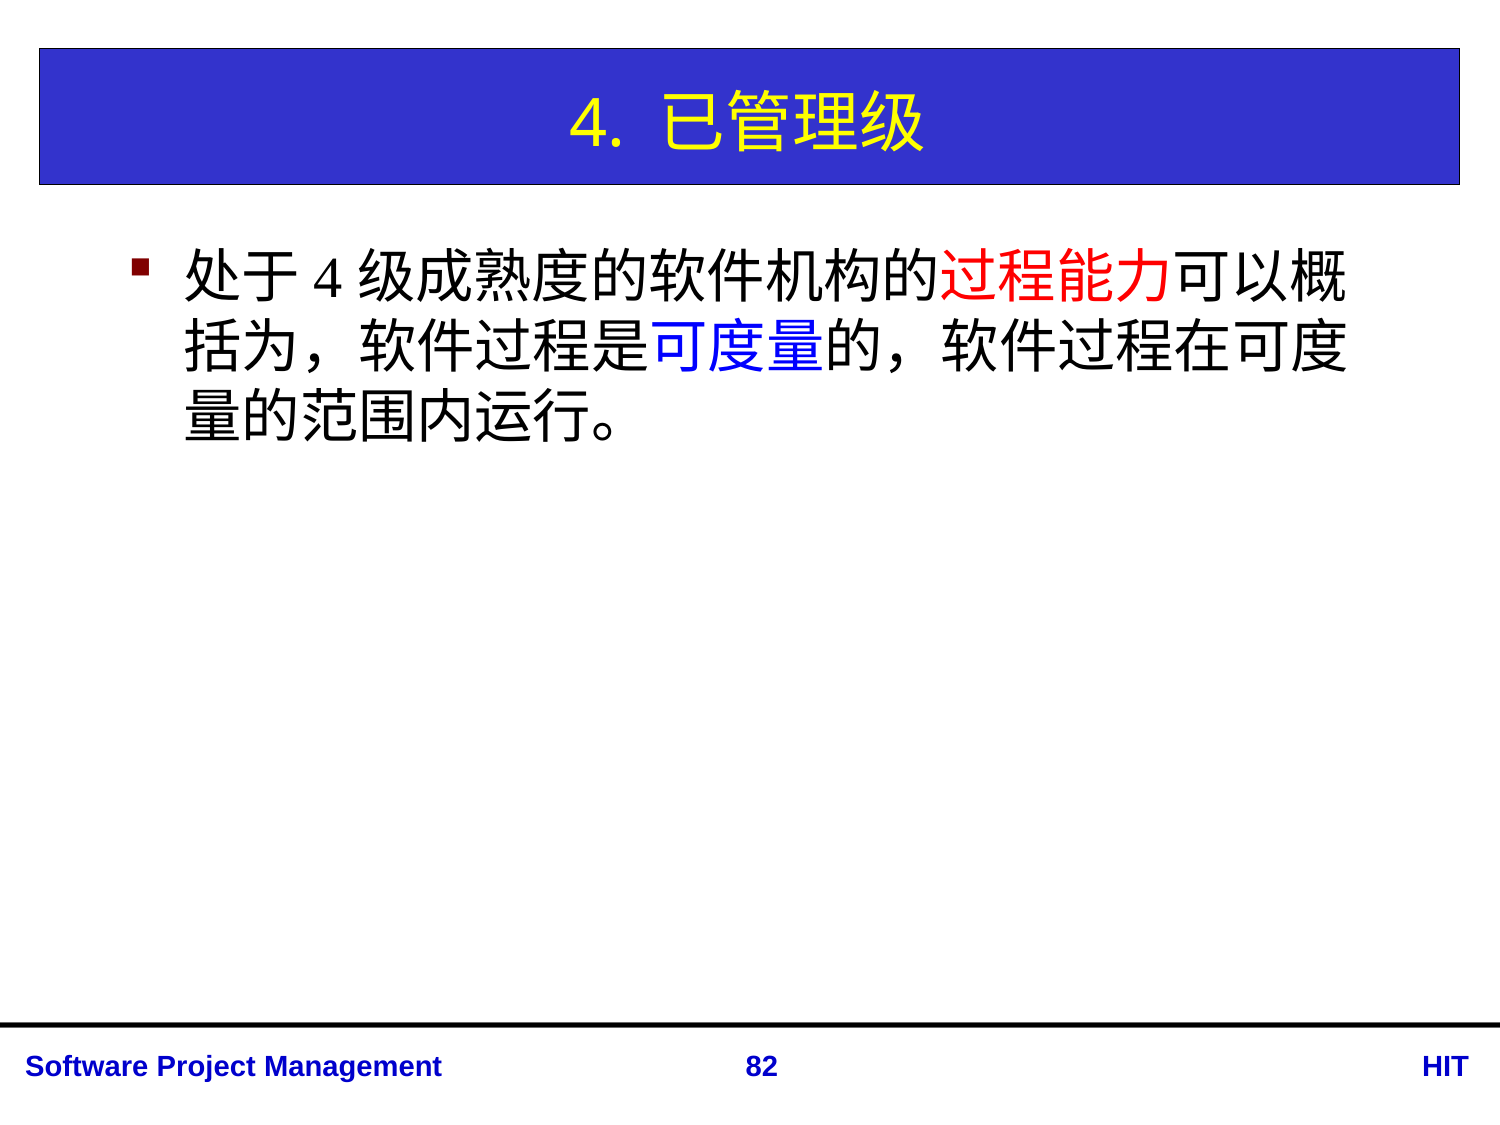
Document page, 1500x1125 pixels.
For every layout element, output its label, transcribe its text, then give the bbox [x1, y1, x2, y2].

title 4. 已管理级 [38, 54, 1457, 185]
list 处于4级成熟度的软件机构的过程能力可以概括为，软件过程是可度量的，软件过程在可度量的范围内运行。 [111, 231, 1412, 941]
